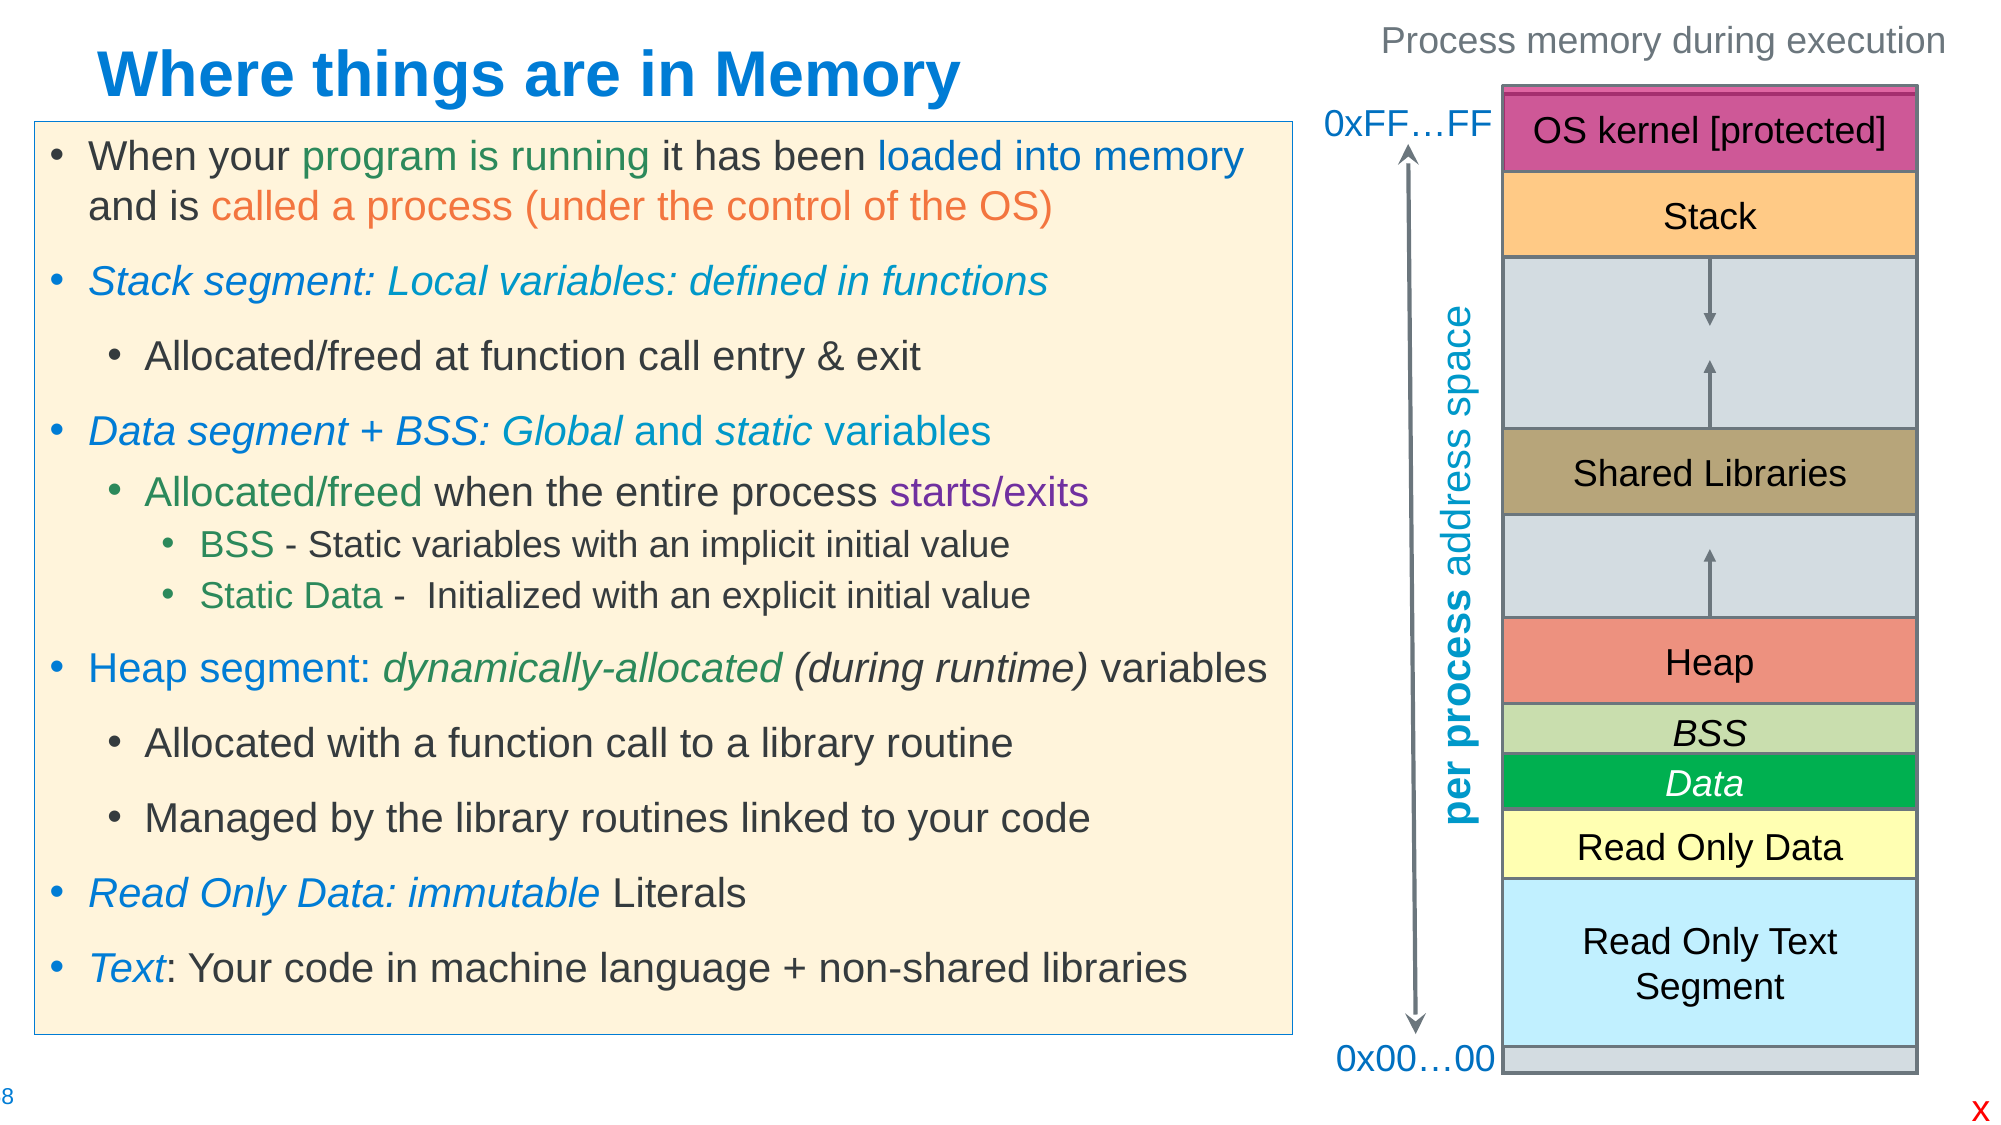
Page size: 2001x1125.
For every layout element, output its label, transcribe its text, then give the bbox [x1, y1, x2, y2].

text_box x [1956, 1076, 2000, 1125]
title Where things are in Memory [82, 19, 1808, 118]
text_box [1502, 85, 1918, 1074]
list When your program is running it has been loaded into memory and is called a process (under the control of the OS) Stack segment: Local variables: defined in functions Allocated/freed at function call entry & exit Data segment + BSS: Global and static variables Allocated/freed when the entire process starts/exits BSS - Static variables with an implicit initial value Static Data - Initialized with an explicit initial value Heap segment: dynamically-allocated (during runtime) variables Allocated with a function call to a library routine Managed by the library routines linked to your code Read Only Data: immutable Literals Text: Your code in machine language + non-shared libraries [34, 121, 1293, 1035]
text_box Process memory during execution [1366, 8, 1962, 68]
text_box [1303, 98, 1513, 1080]
